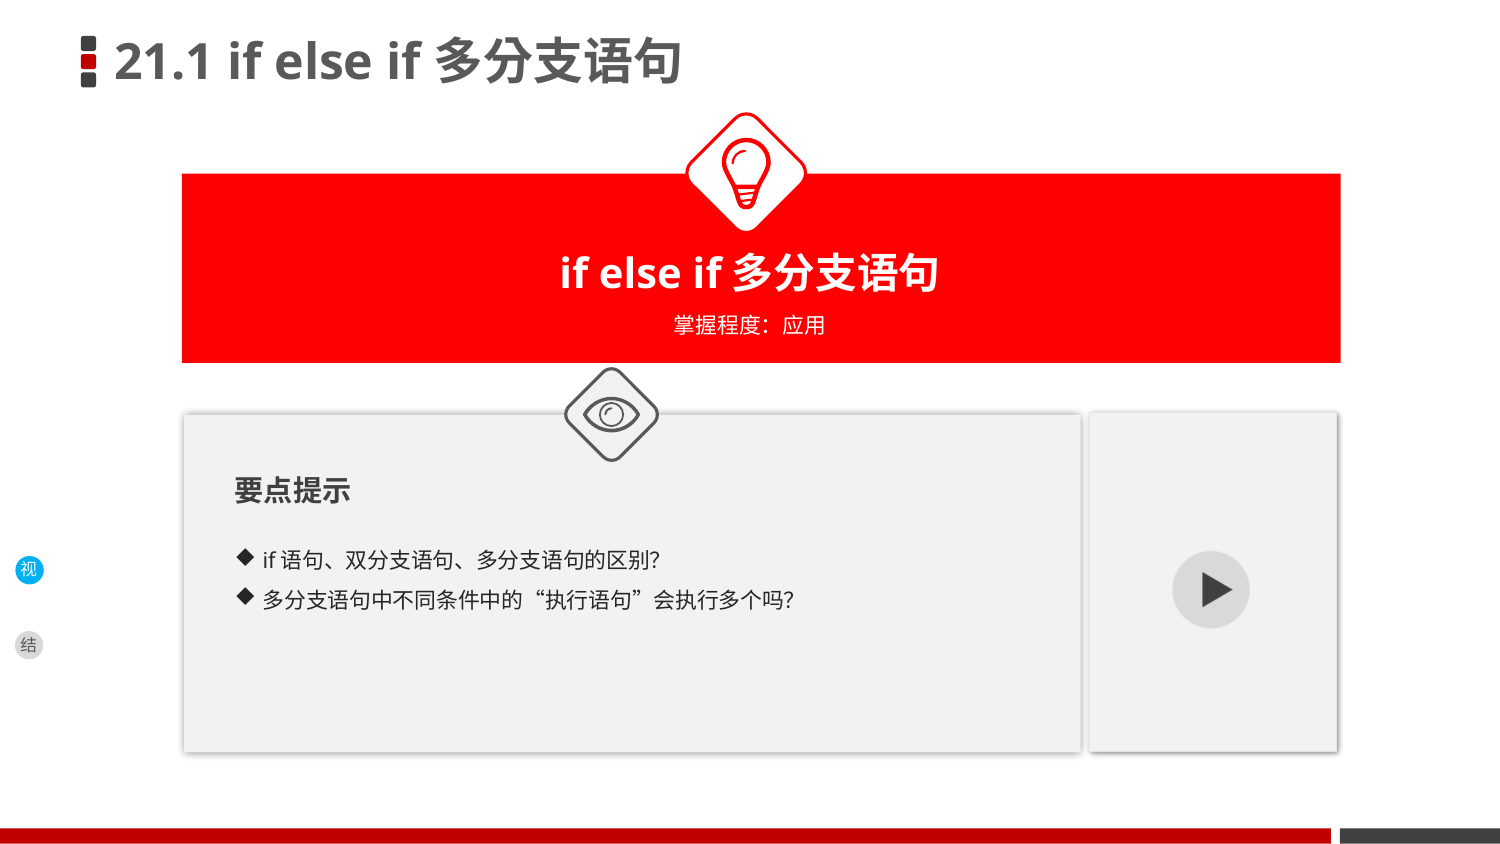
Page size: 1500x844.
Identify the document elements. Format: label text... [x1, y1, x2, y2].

text_box if else if多分支语句 [537, 239, 963, 304]
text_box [721, 137, 771, 210]
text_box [5, 626, 54, 663]
text_box if语句、双分支语句、多分支语句的区别？ 多分支语句中不同条件中的“执行语句”会执行多个吗？ [219, 526, 951, 620]
text_box 21.1 if else if多分支语句 [103, 0, 987, 130]
text_box [182, 412, 1077, 755]
text_box 掌握程度：应用 [496, 304, 1004, 346]
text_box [5, 551, 54, 588]
picture [1082, 405, 1348, 762]
text_box 要点提示 [219, 465, 797, 515]
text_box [575, 378, 648, 451]
text_box [180, 172, 1343, 365]
text_box [684, 130, 808, 235]
